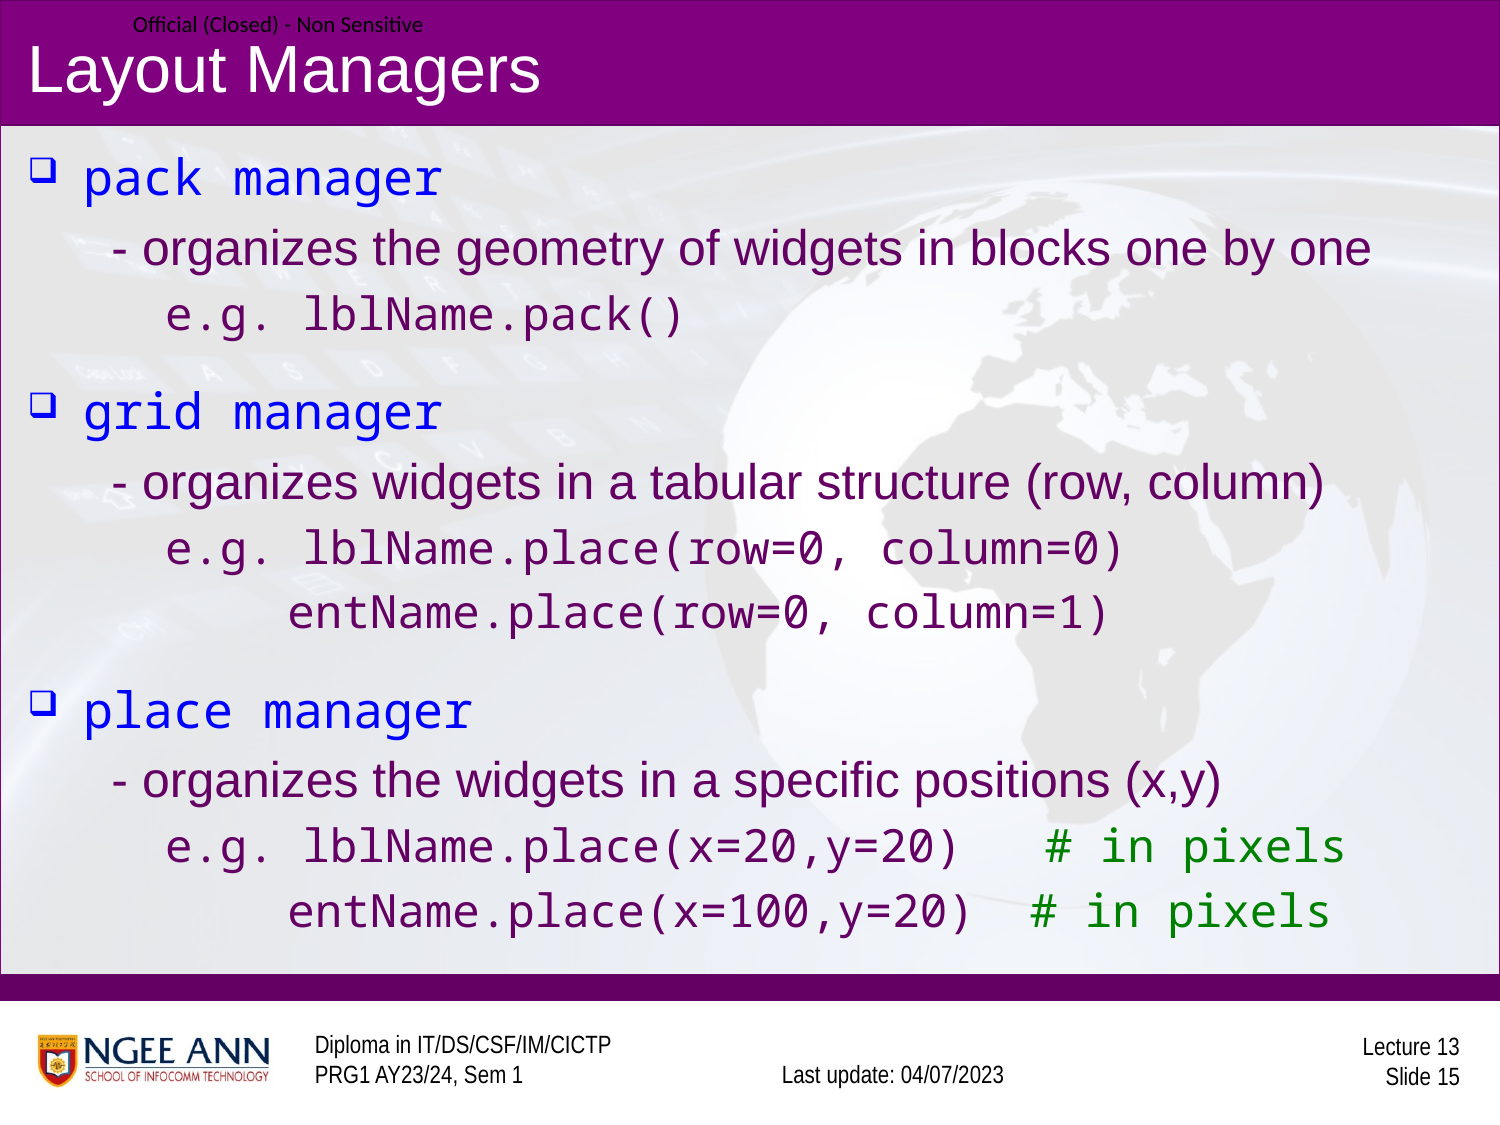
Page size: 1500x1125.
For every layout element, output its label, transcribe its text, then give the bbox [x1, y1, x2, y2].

picture [12, 1012, 294, 1109]
text_box [280, 463, 1500, 539]
title Layout Managers [12, 19, 1488, 113]
list pack manager - organizes the geometry of widgets in blocks one by one e.g. lblName.pack() grid manager - organizes widgets in a tabular structure (row, column) e.g. lblName.place(row=0, column=0) entName.place(row=0, column=1) place manager - organizes the widgets in a specific positions (x,y) e.g. lblName.place(x=20,y=20) # in pixels entName.place(x=100,y=20) # in pixels [12, 137, 1442, 976]
